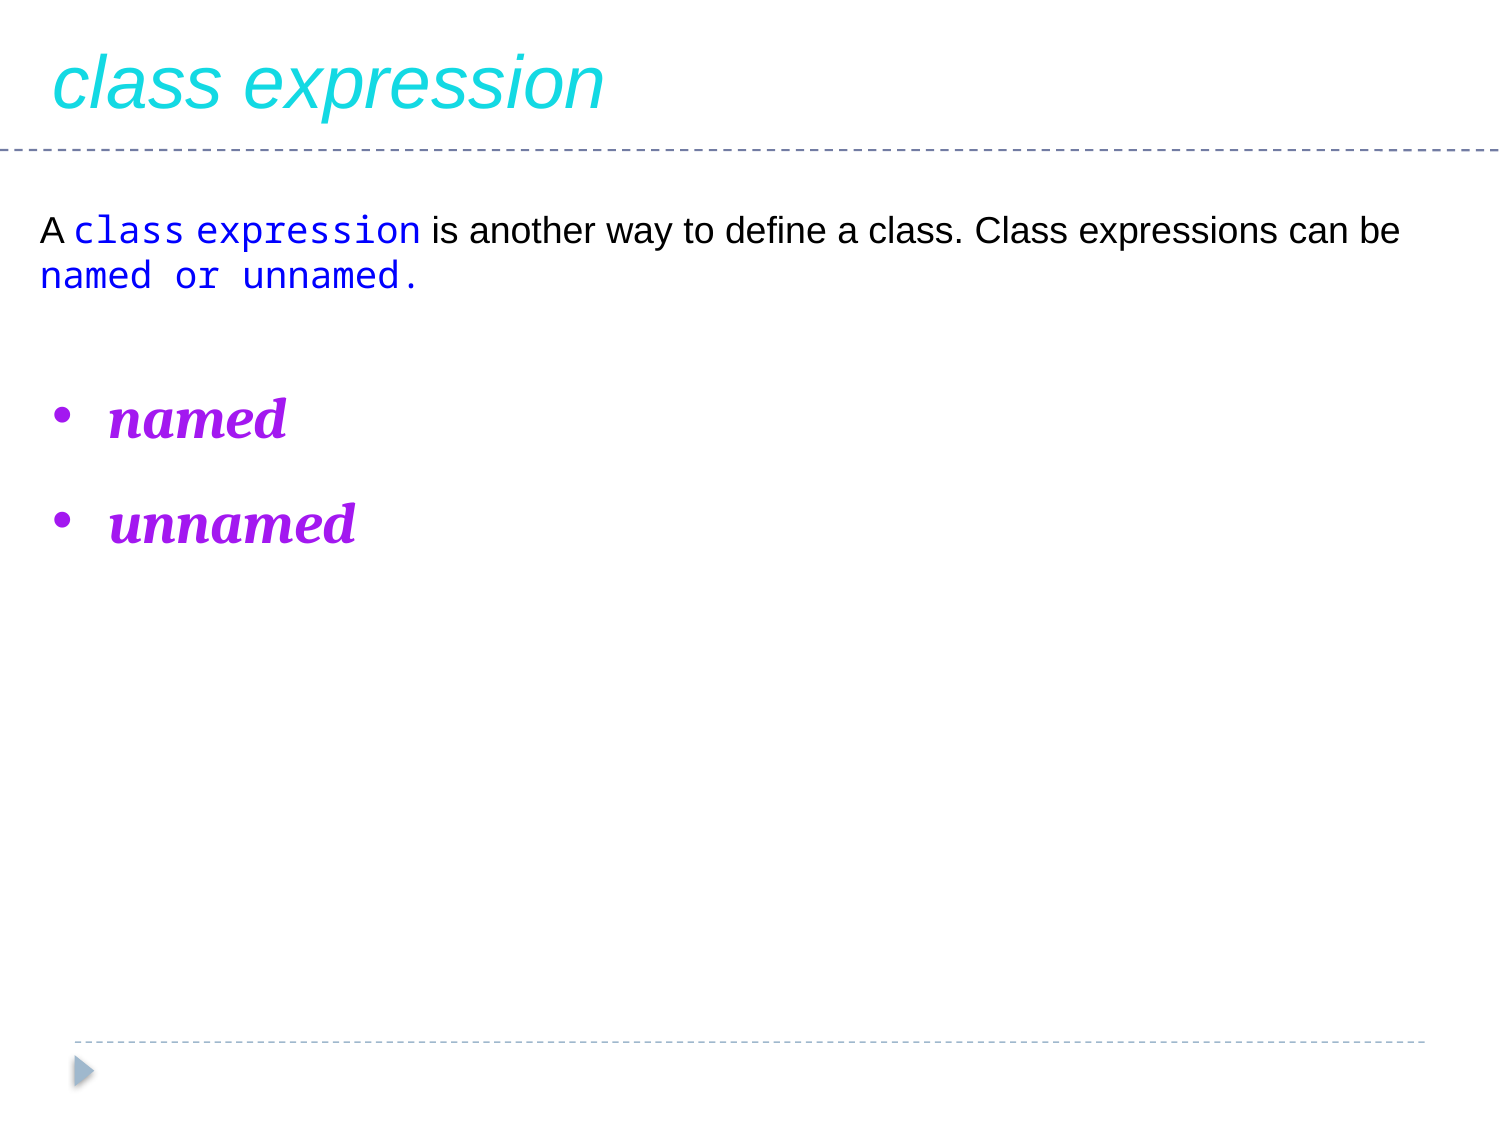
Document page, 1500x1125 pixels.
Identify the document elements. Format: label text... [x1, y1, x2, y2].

text_box A class expression is another way to define a class. Class expressions can be named or unnamed. [24, 198, 1475, 304]
text_box named unnamed [37, 337, 1463, 563]
text_box class expression [37, 26, 1450, 131]
